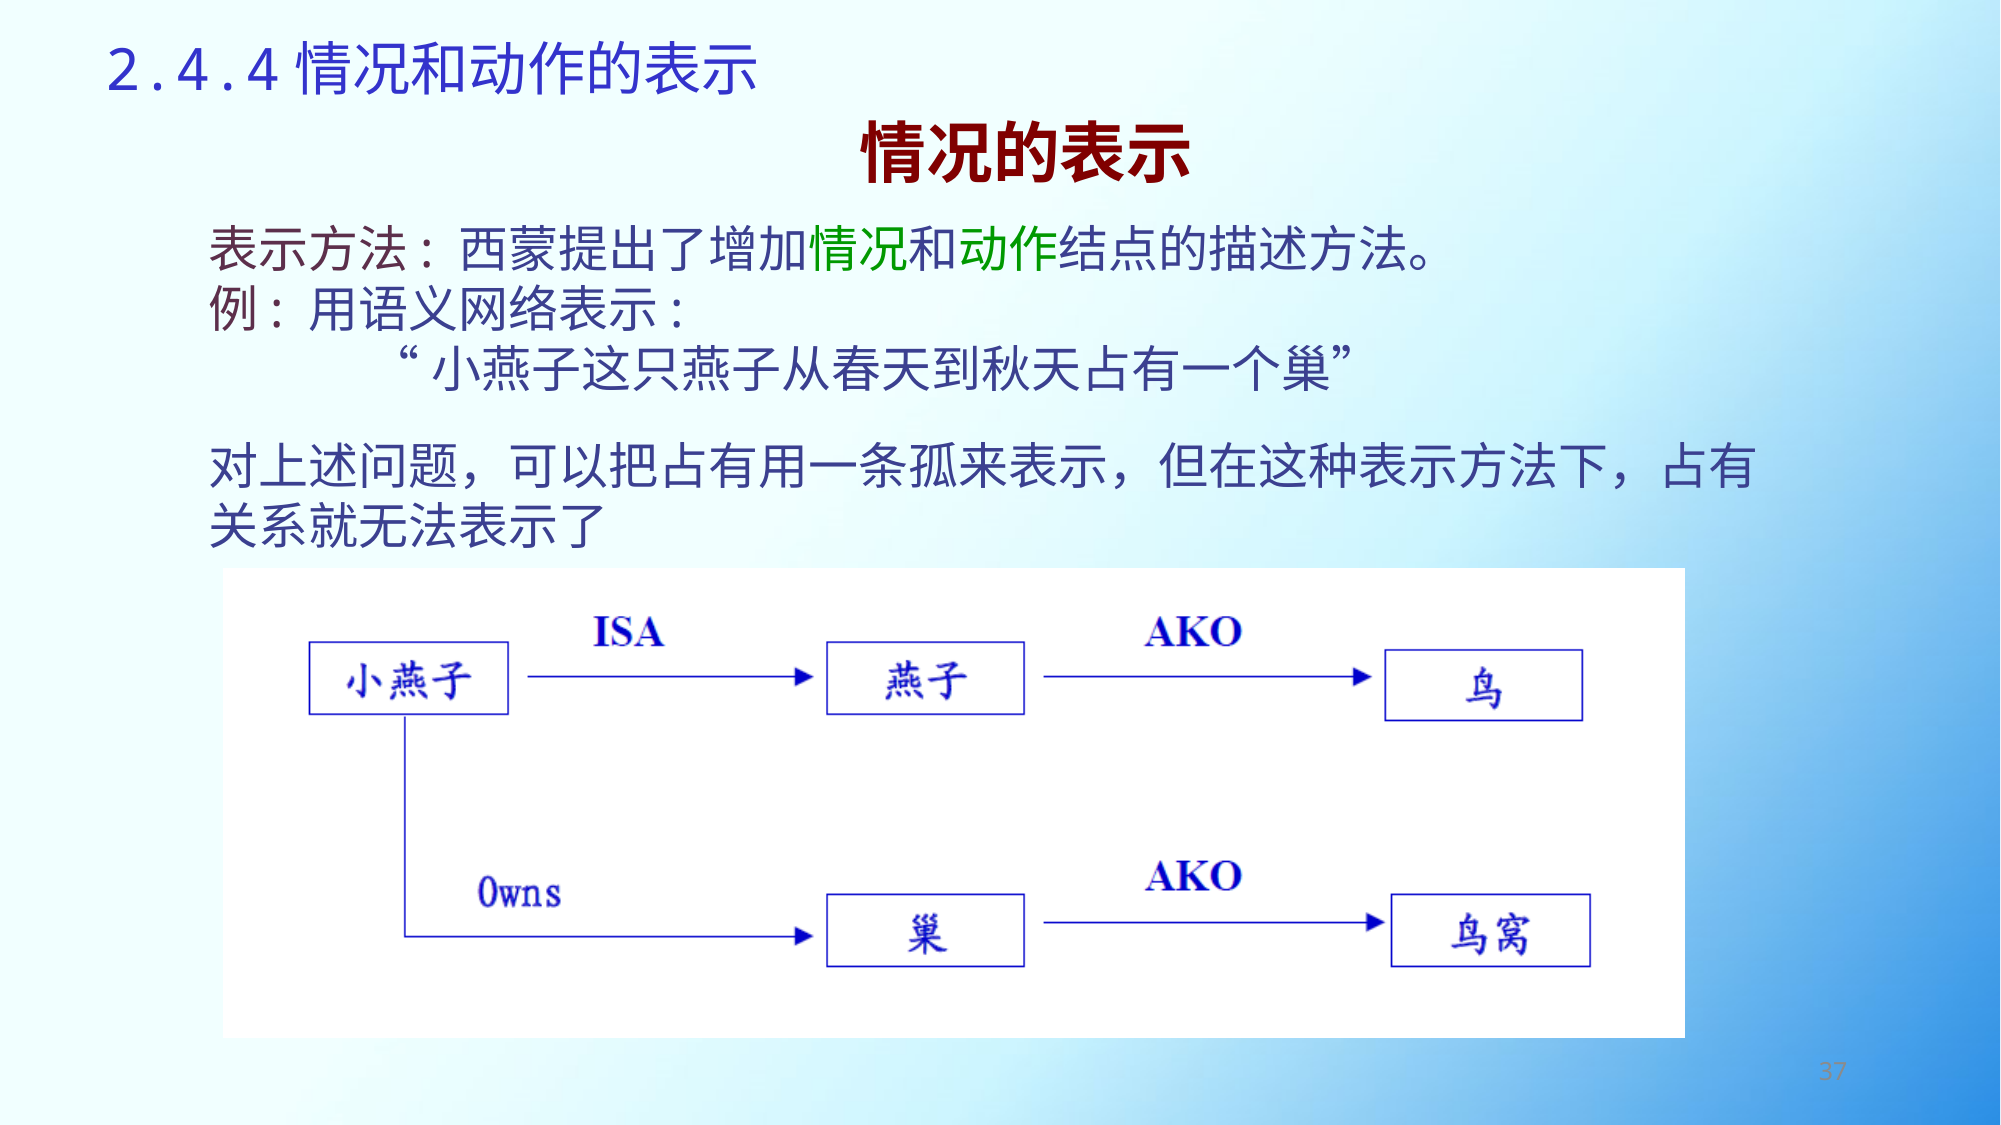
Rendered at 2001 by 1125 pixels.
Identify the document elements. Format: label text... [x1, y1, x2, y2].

text_box 情况的表示 [844, 103, 1420, 199]
text_box 对上述问题，可以把占有用一条孤来表示，但在这种表示方法下，占有关系就无法表示了 [193, 426, 1807, 562]
text_box 表示方法: 西蒙提出了增加情况和动作结点的描述方法。 例: 用语义网络表示: “小燕子这只燕子从春天到秋天占有一个巢” [193, 210, 1807, 405]
slide_number 37 [1412, 1042, 1863, 1103]
title 2.4.4情况和动作的表示 [90, 18, 1441, 125]
picture [0, 0, 2001, 1125]
